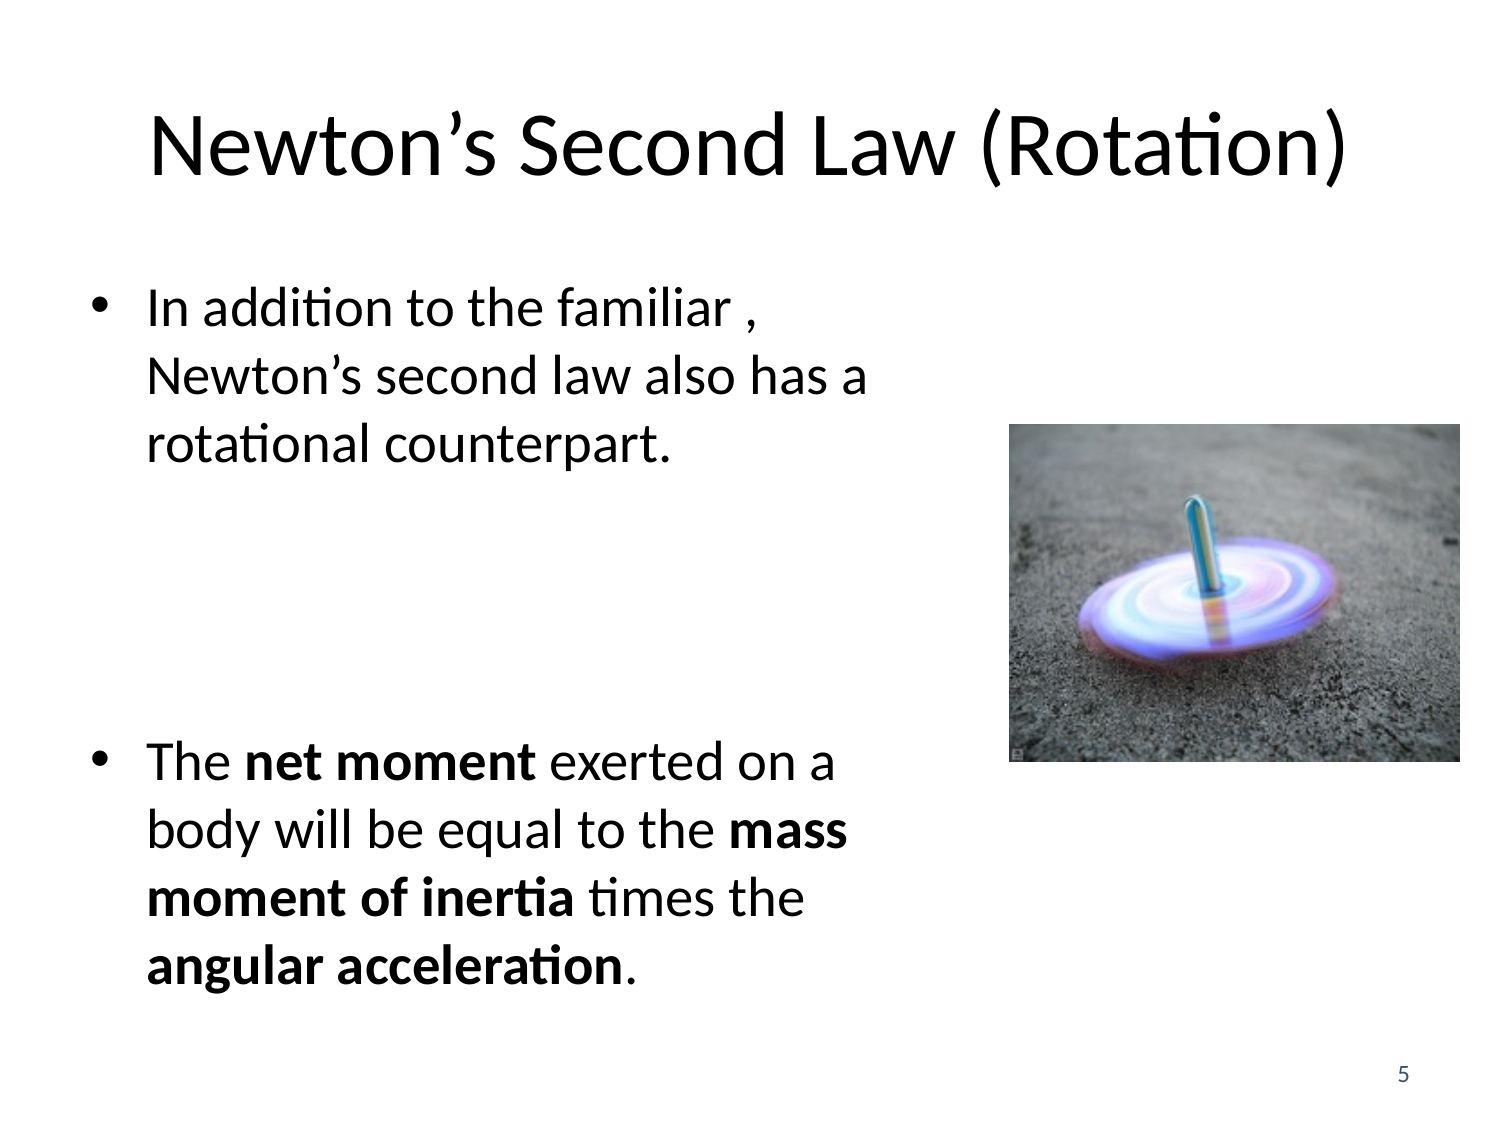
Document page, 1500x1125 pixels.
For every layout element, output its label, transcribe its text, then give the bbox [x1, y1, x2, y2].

title Newton’s Second Law (Rotation) [75, 45, 1425, 233]
picture [1009, 424, 1460, 762]
slide_number 5 [1074, 1042, 1425, 1103]
